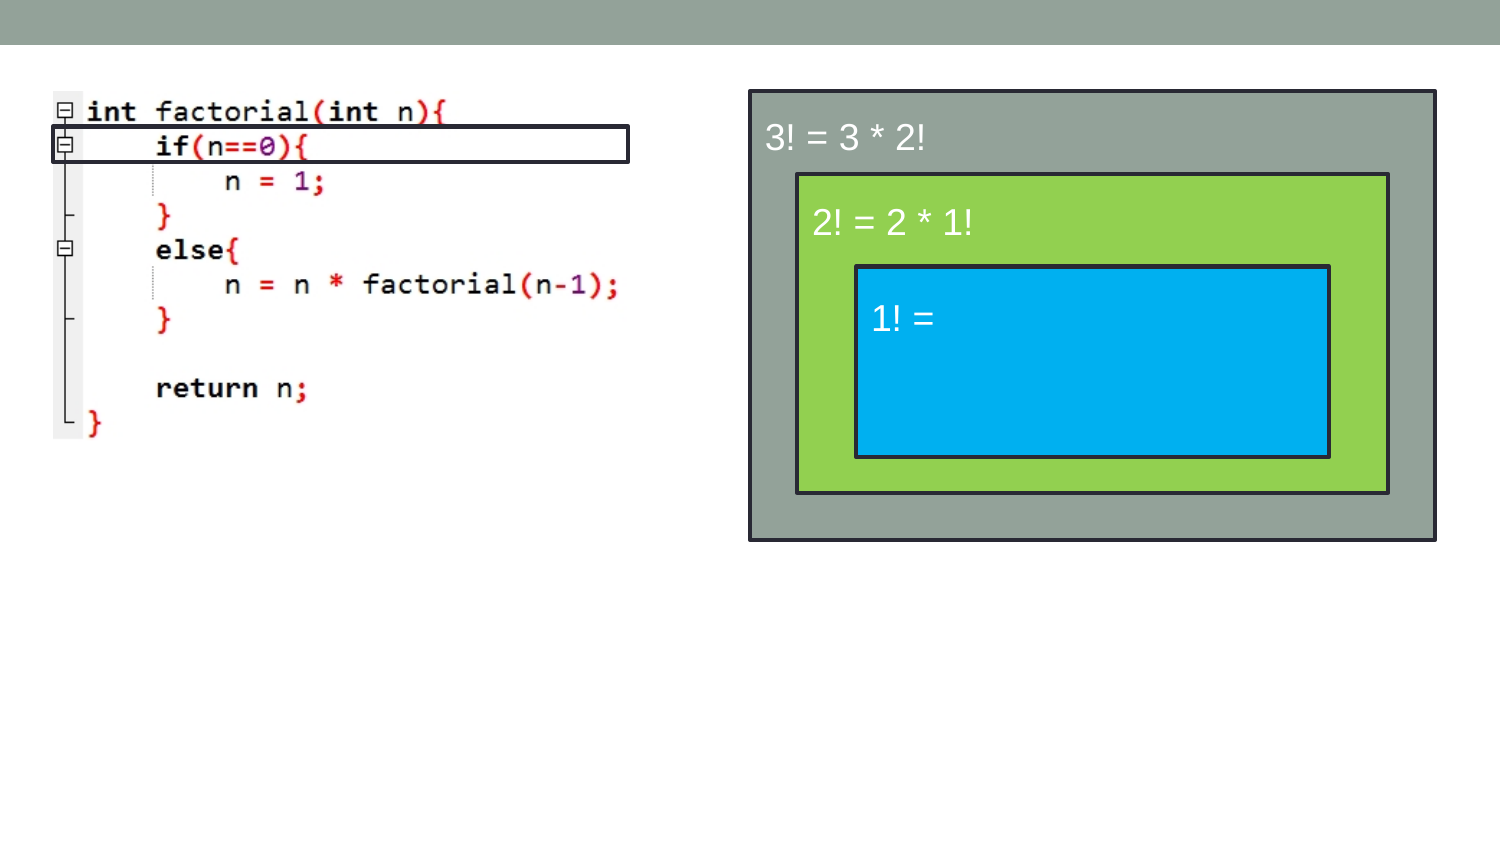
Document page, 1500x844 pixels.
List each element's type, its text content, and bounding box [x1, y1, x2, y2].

text_box 2! = 2 * 1! [795, 172, 1390, 495]
text_box 1! = [854, 264, 1331, 459]
picture [52, 90, 629, 443]
text_box 3! = 3 * 2! [748, 89, 1437, 542]
